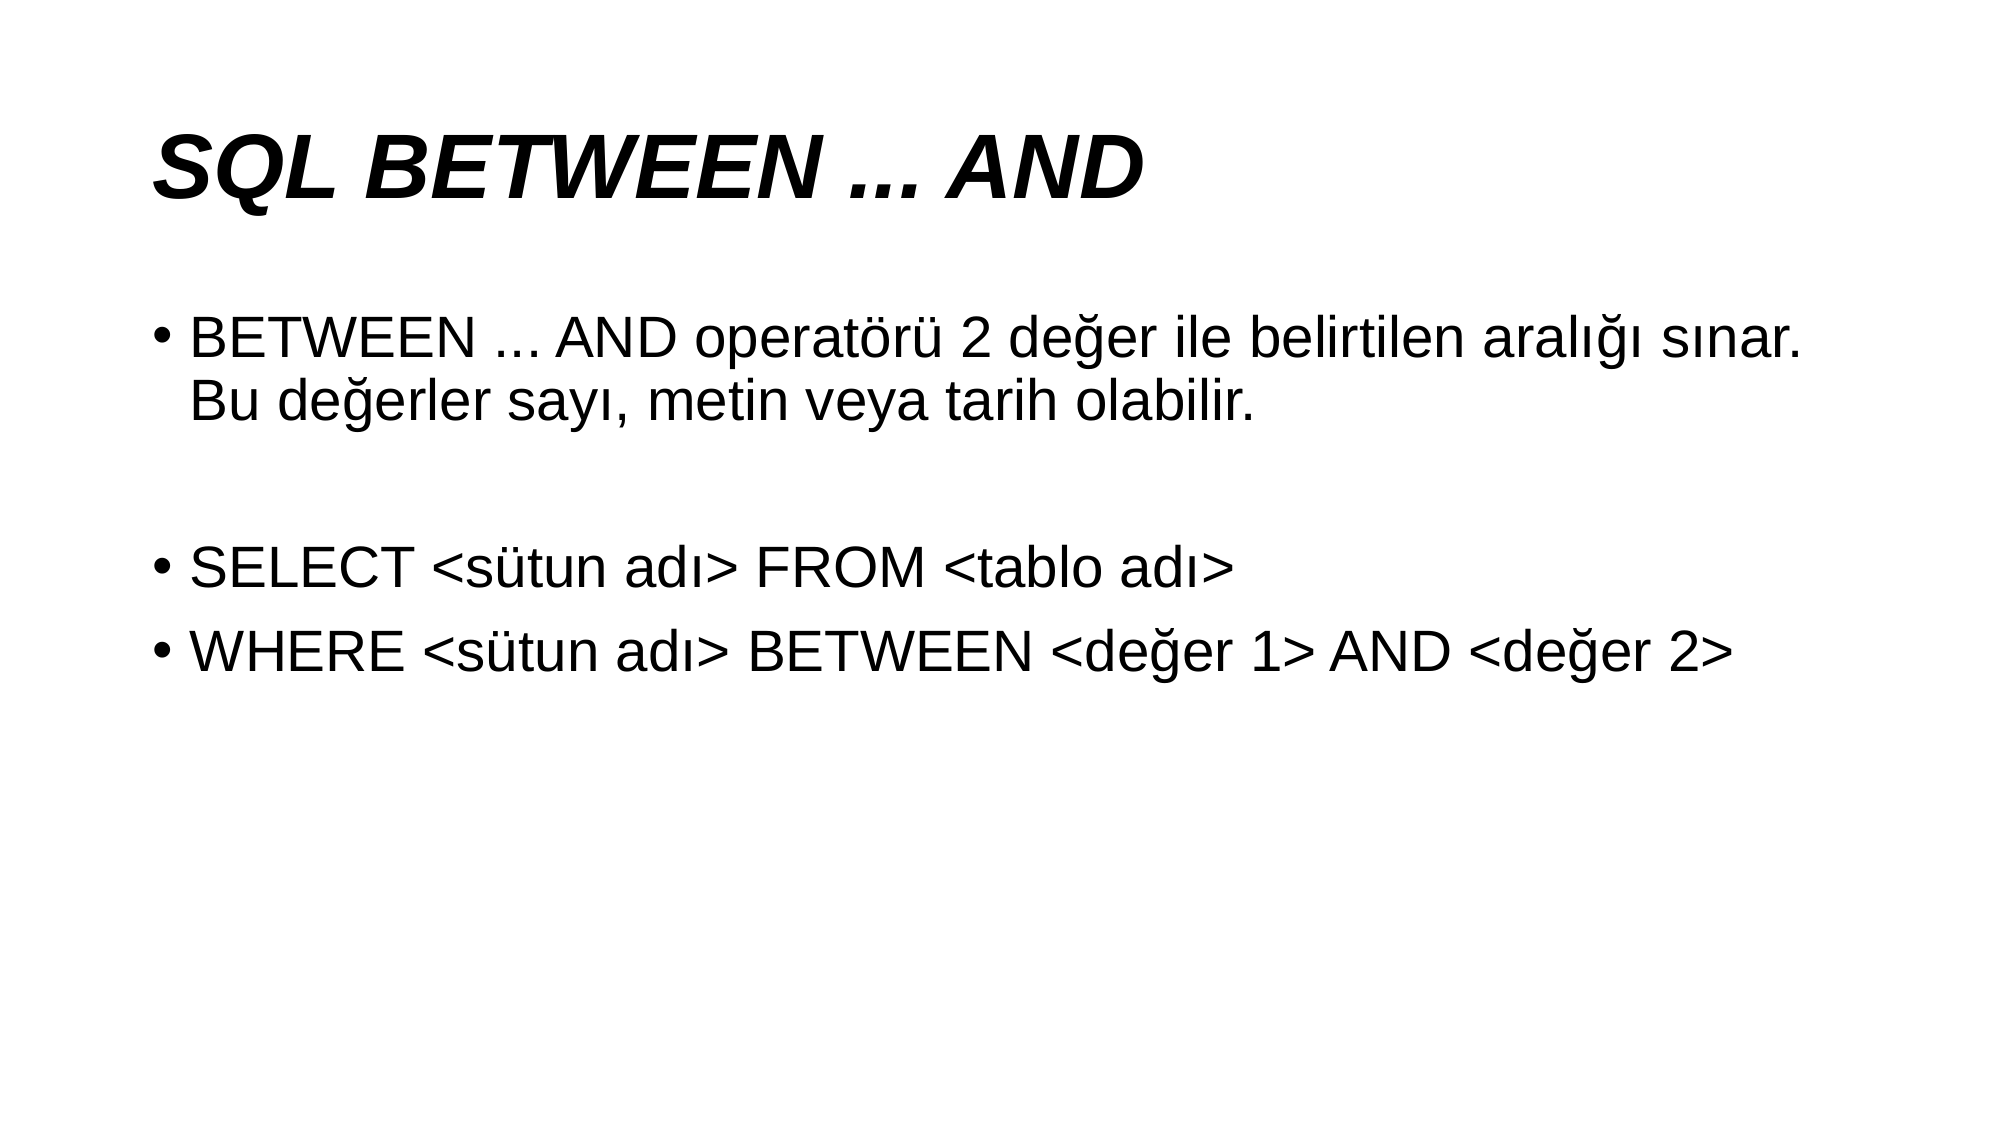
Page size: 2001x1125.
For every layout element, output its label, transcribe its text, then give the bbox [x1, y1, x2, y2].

list BETWEEN ... AND operatörü 2 değer ile belirtilen aralığı sınar. Bu değerler sayı, metin veya tarih olabilir. SELECT <sütun adı> FROM <tablo adı> WHERE <sütun adı> BETWEEN <değer 1> AND <değer 2> [137, 299, 1863, 1014]
title SQL BETWEEN ... AND [137, 59, 1863, 278]
